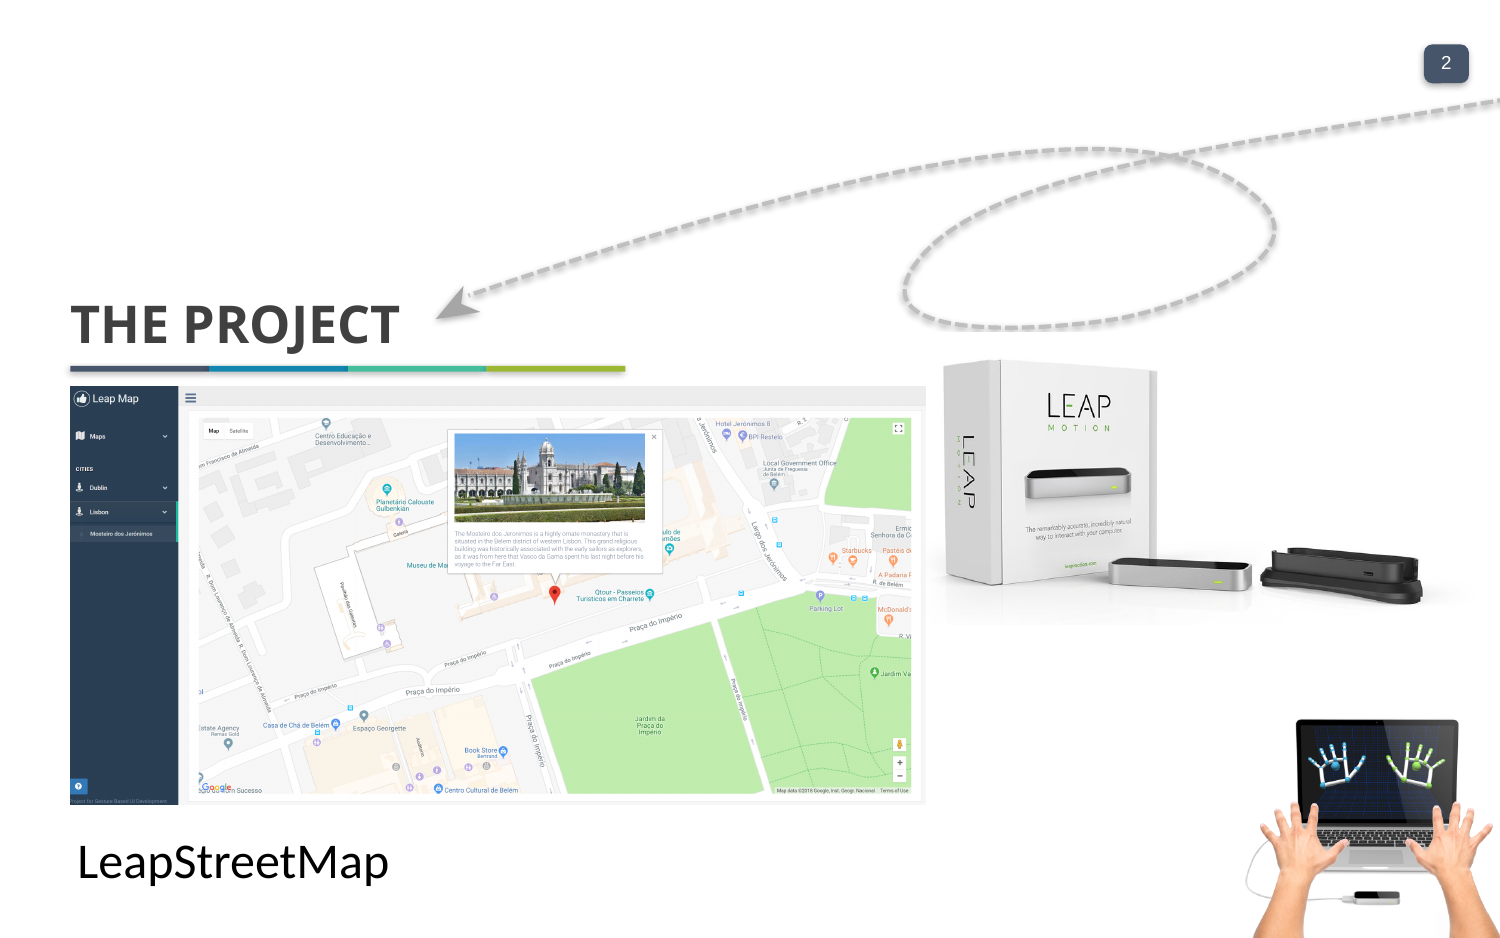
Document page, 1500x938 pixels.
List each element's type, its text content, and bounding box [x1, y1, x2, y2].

list THE PROJECT [70, 293, 625, 353]
text_box [468, 98, 1500, 330]
picture [70, 332, 1491, 806]
text_box LeapStreetMap [62, 820, 658, 896]
text_box [435, 285, 482, 320]
picture [1245, 718, 1500, 938]
